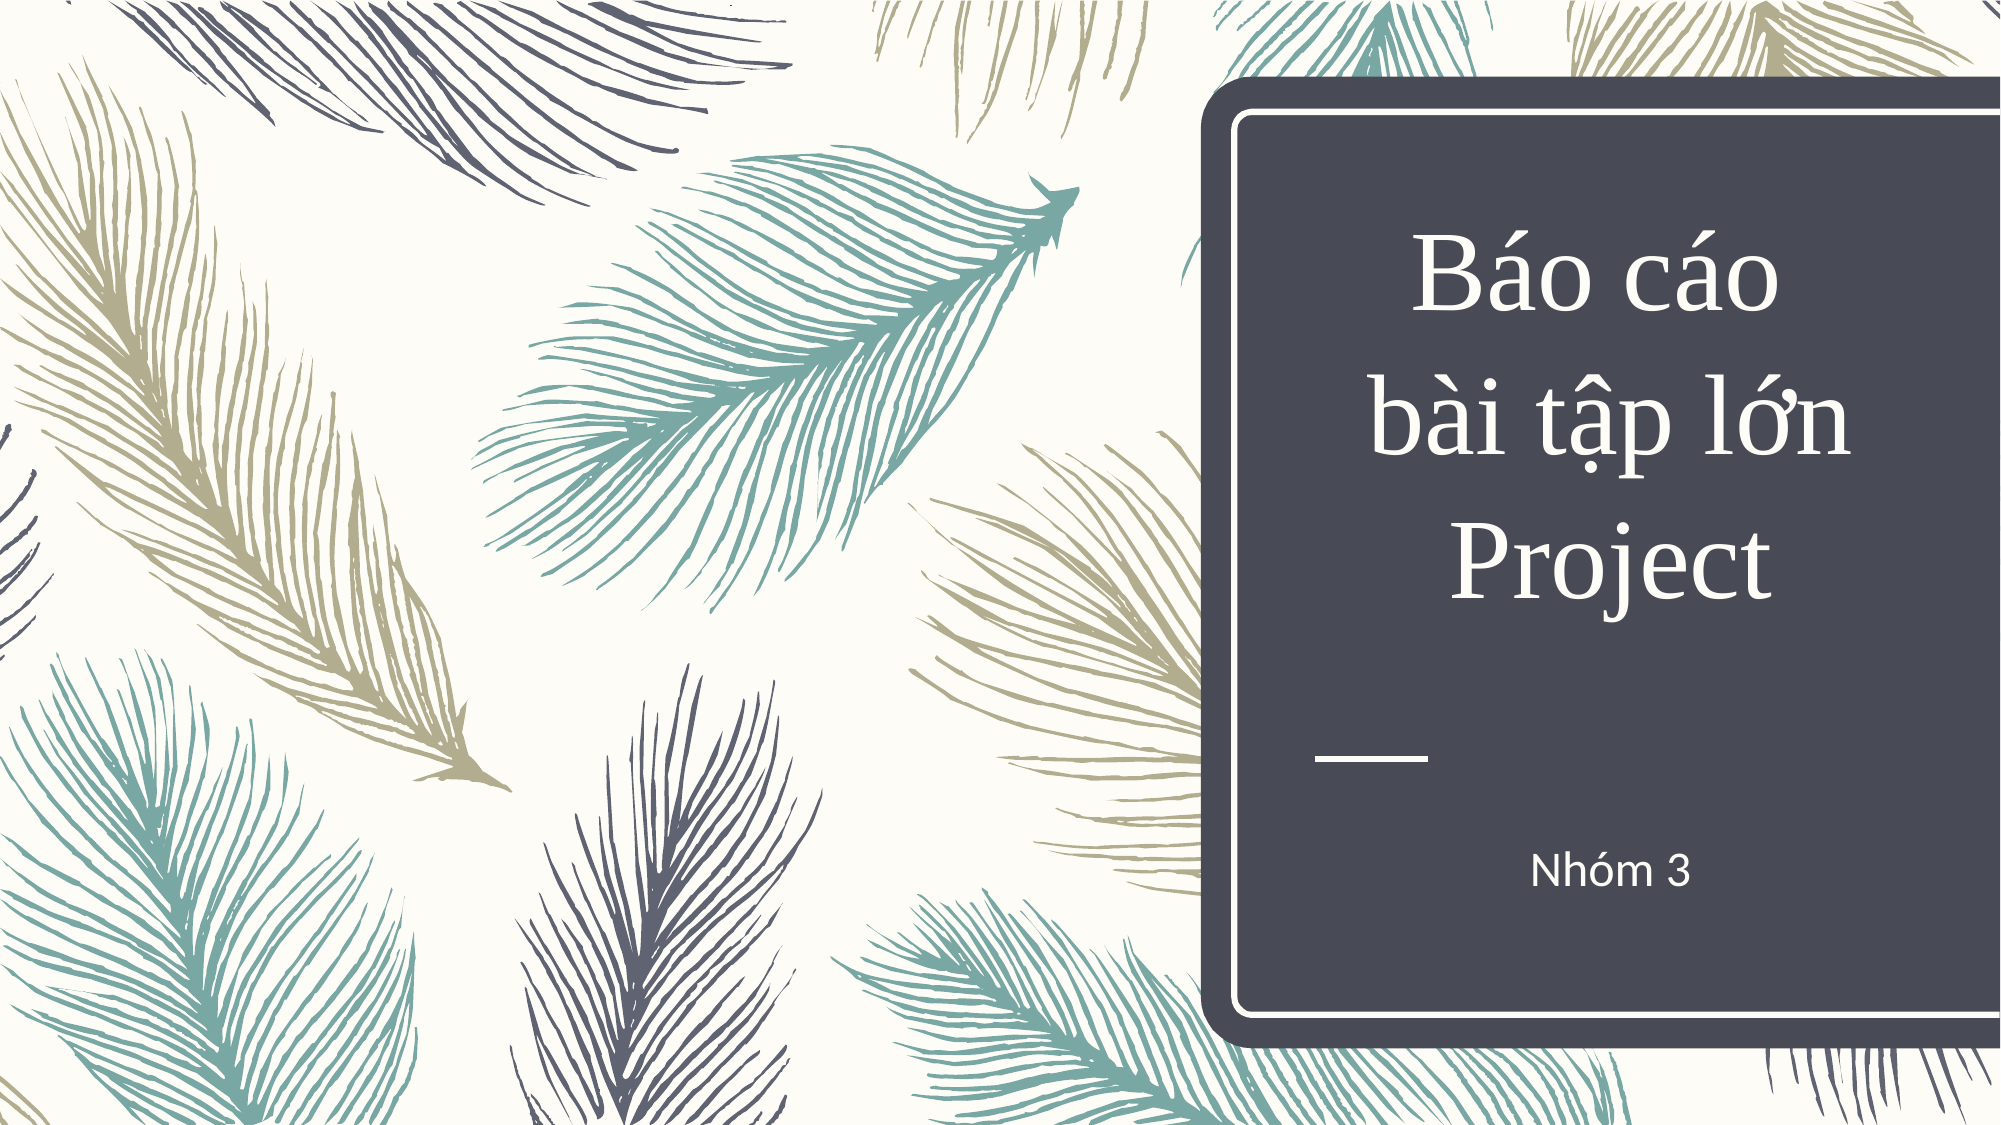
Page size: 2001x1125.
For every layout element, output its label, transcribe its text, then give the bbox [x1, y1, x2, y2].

title Báo cáo bài tập lớn Project [1299, 181, 1922, 718]
subtitle Nhóm 3 [1299, 811, 1922, 982]
